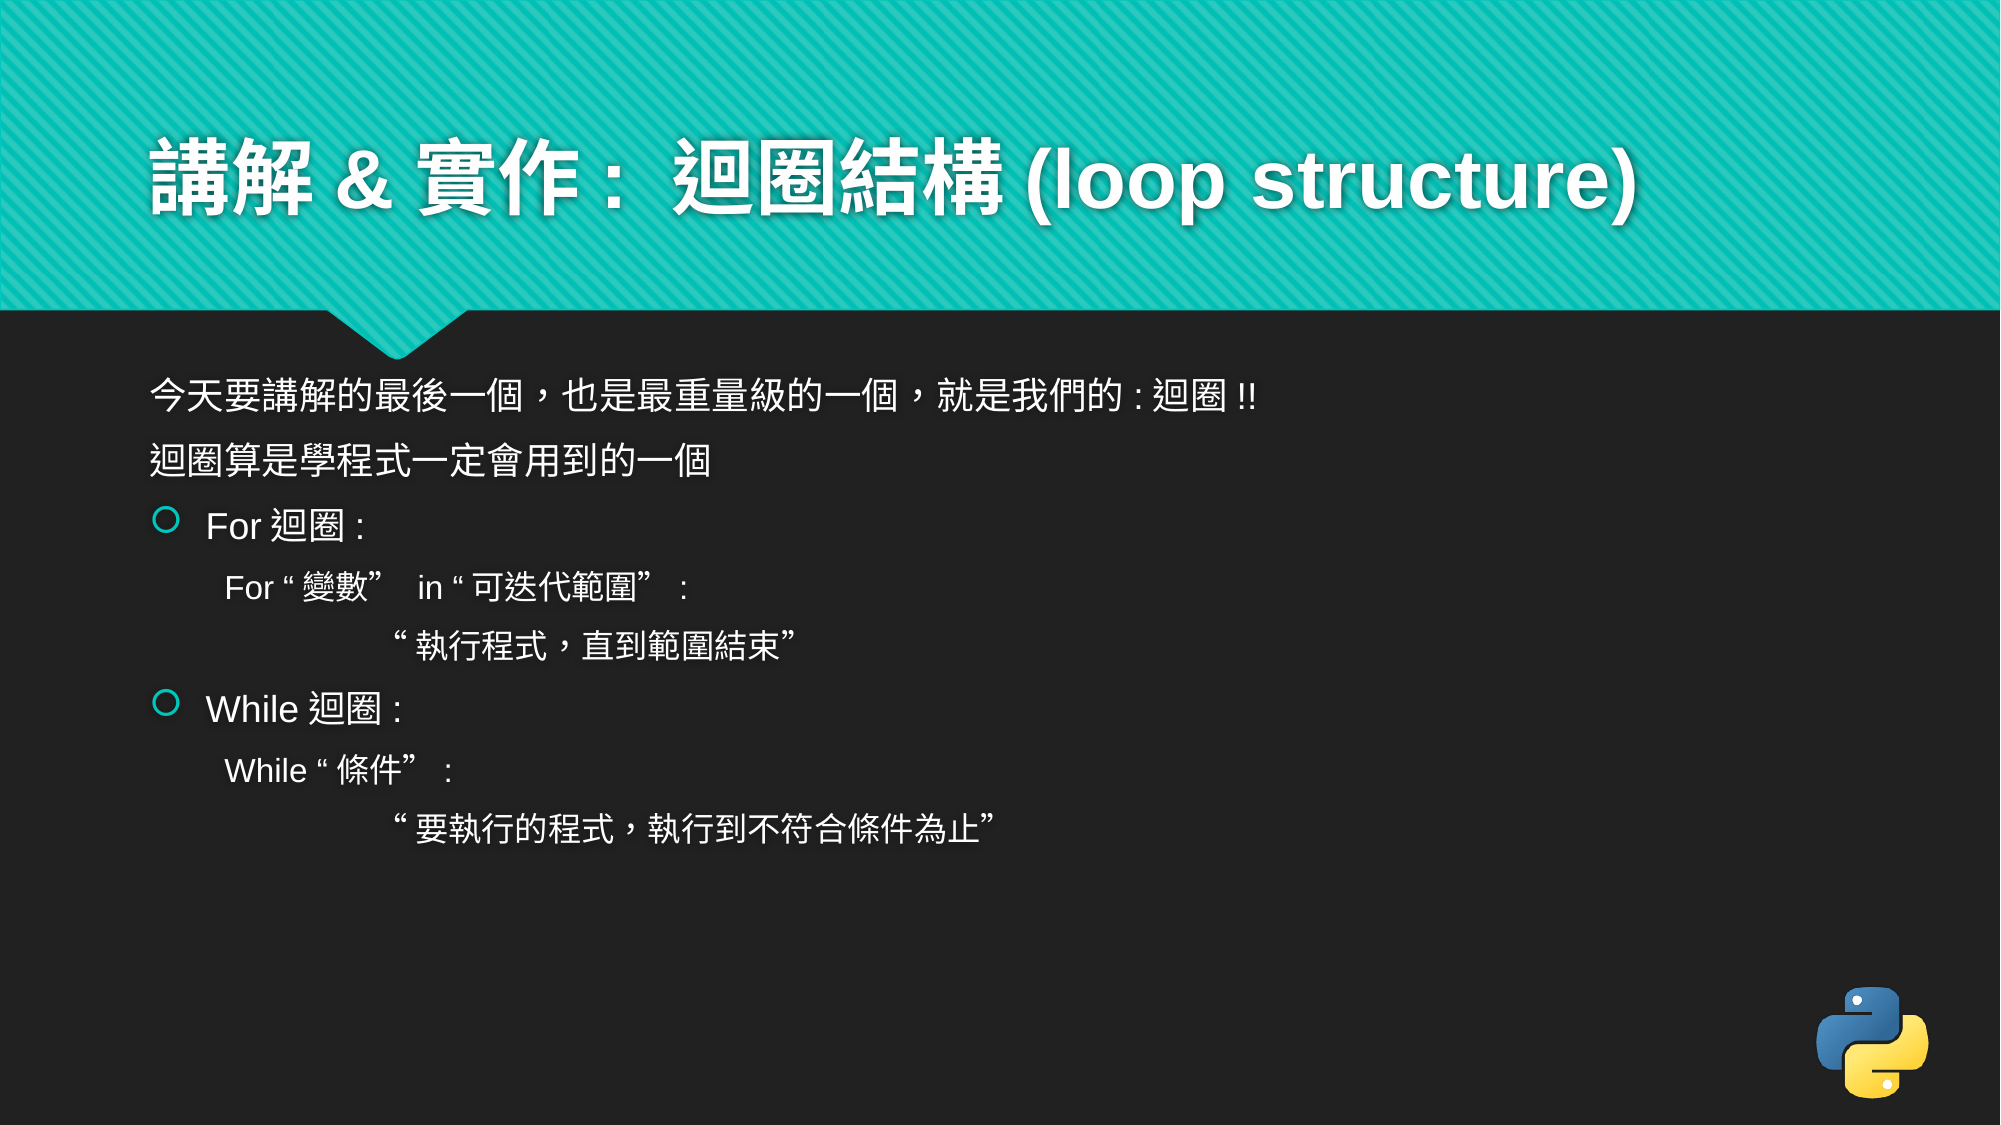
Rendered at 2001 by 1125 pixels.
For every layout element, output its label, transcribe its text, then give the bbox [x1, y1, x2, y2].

title 講解&實作: 迴圈結構(loop structure) [132, 73, 1868, 233]
list 今天要講解的最後一個，也是最重量級的一個，就是我們的:迴圈!! 迴圈算是學程式一定會用到的一個 For迴圈: For “變數” in “可迭代範圍”: “執行程式，直到範圍結束” While迴圈: While “條件”: “要執行的程式，執行到不符合條件為止” [134, 364, 1866, 962]
picture [1790, 961, 1954, 1124]
